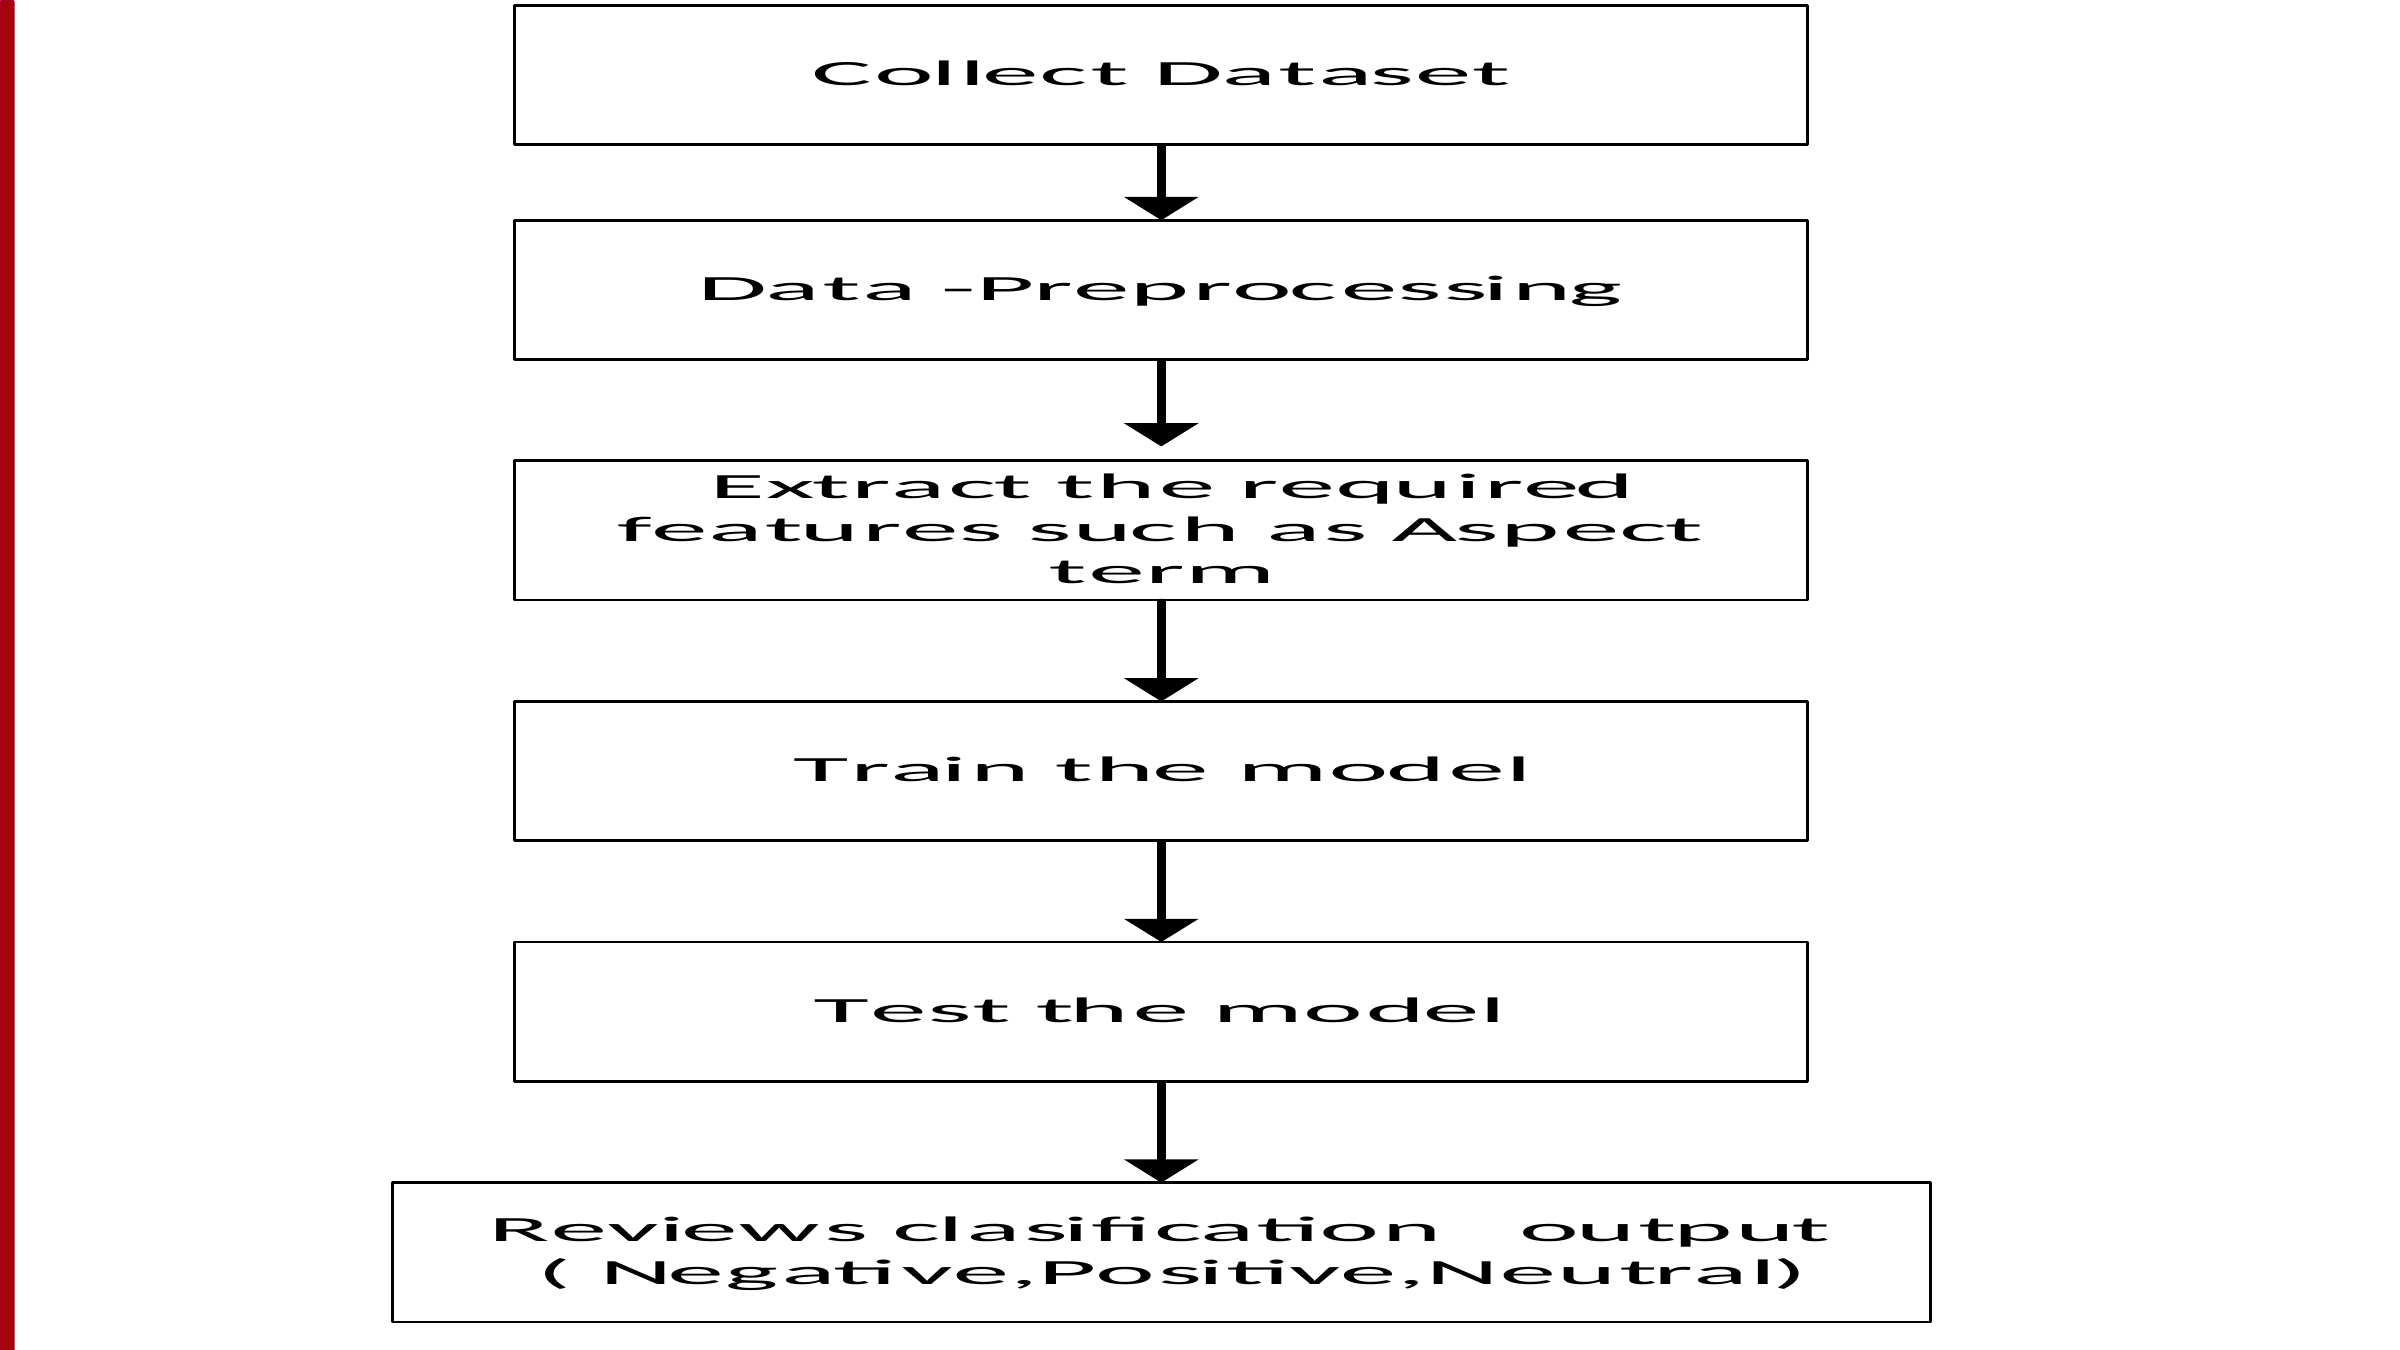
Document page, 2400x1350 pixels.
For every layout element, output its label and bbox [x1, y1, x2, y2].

text_box [374, 0, 1938, 1326]
